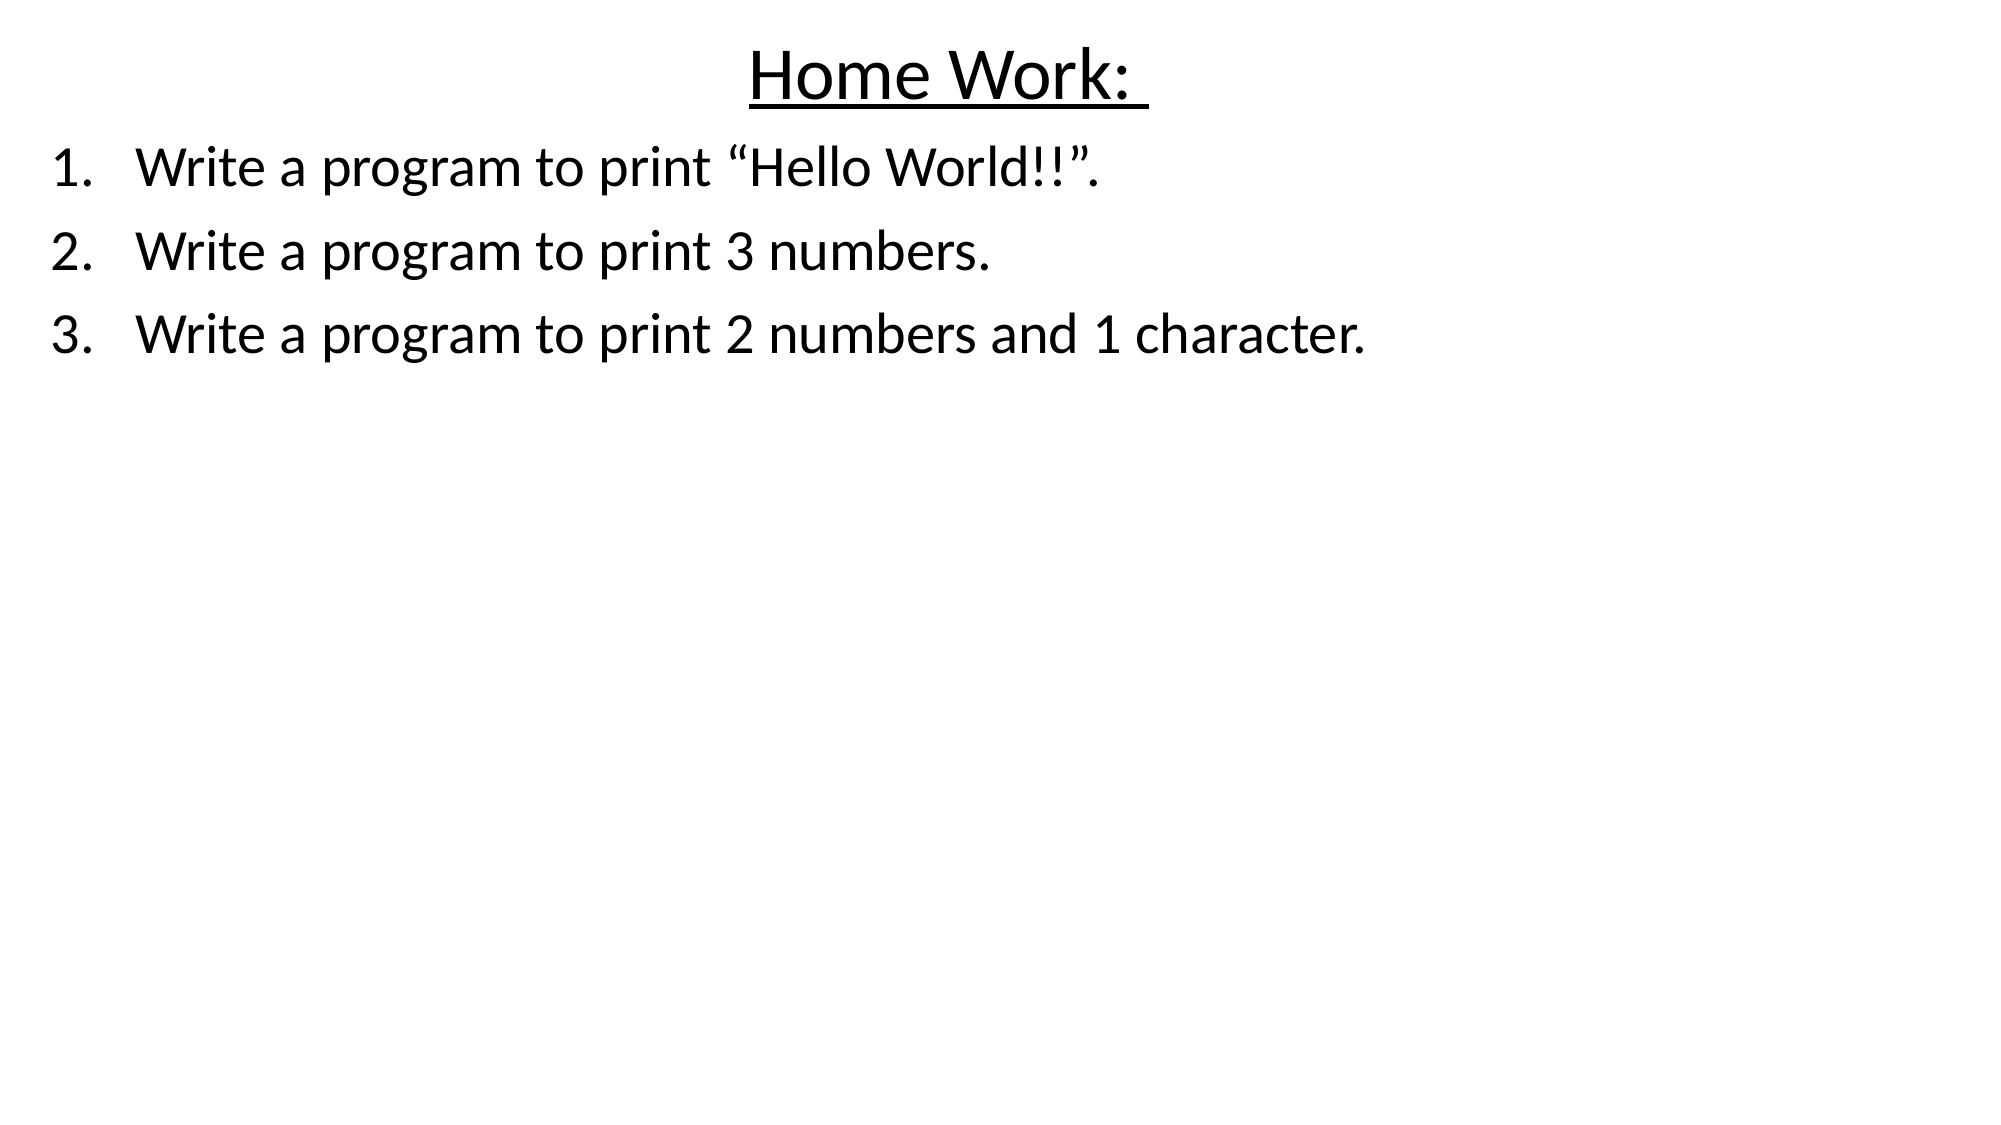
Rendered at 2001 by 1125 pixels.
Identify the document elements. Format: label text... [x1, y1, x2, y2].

list Home Work: Write a program to print “Hello World!!”. Write a program to print 3 numbers. Write a program to print 2 numbers and 1 character. [35, 26, 1863, 1014]
